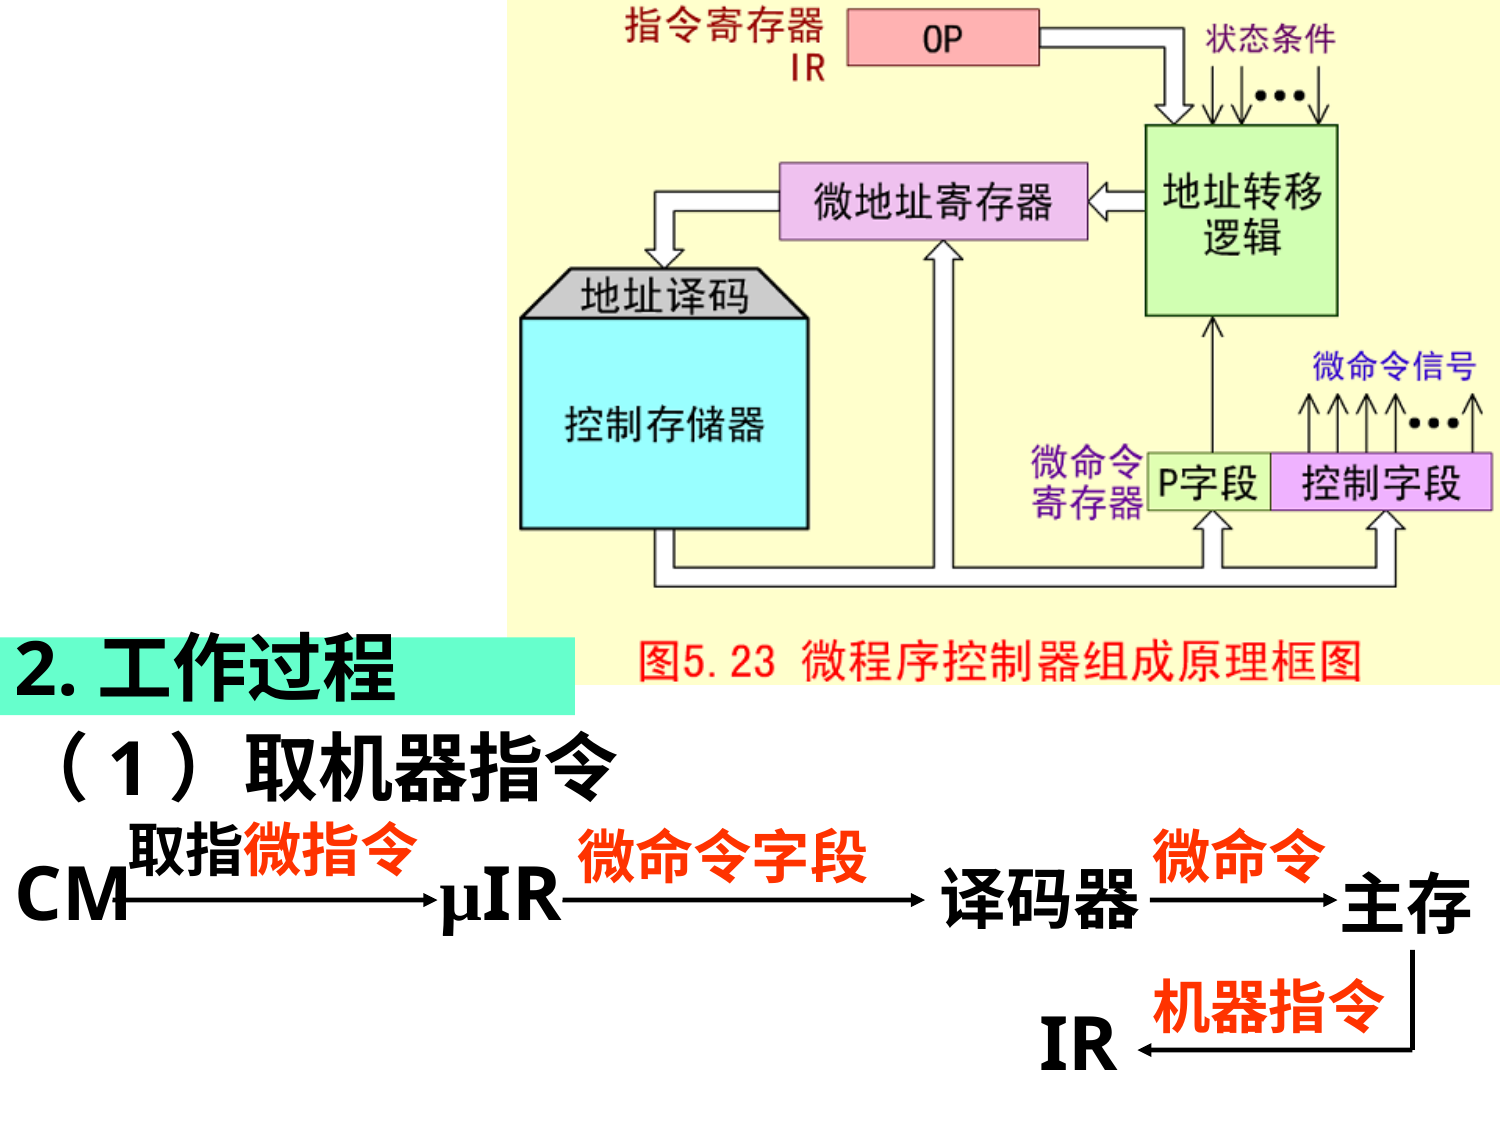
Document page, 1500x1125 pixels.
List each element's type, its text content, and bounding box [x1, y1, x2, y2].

text_box 微命令 [1137, 812, 1500, 898]
text_box 微命令字段 [562, 812, 975, 898]
text_box 译码器 [924, 849, 1250, 945]
text_box 2.工作过程 [0, 637, 575, 716]
text_box µIR [425, 862, 625, 941]
text_box [562, 898, 924, 907]
picture [507, 0, 1500, 685]
text_box CM [0, 862, 250, 941]
text_box 主存 [1324, 854, 1500, 950]
text_box IR [1025, 1012, 1225, 1091]
text_box （1）取机器指令 [0, 737, 888, 816]
text_box 取指微指令 [112, 825, 562, 889]
text_box 机器指令 [1137, 962, 1500, 1048]
